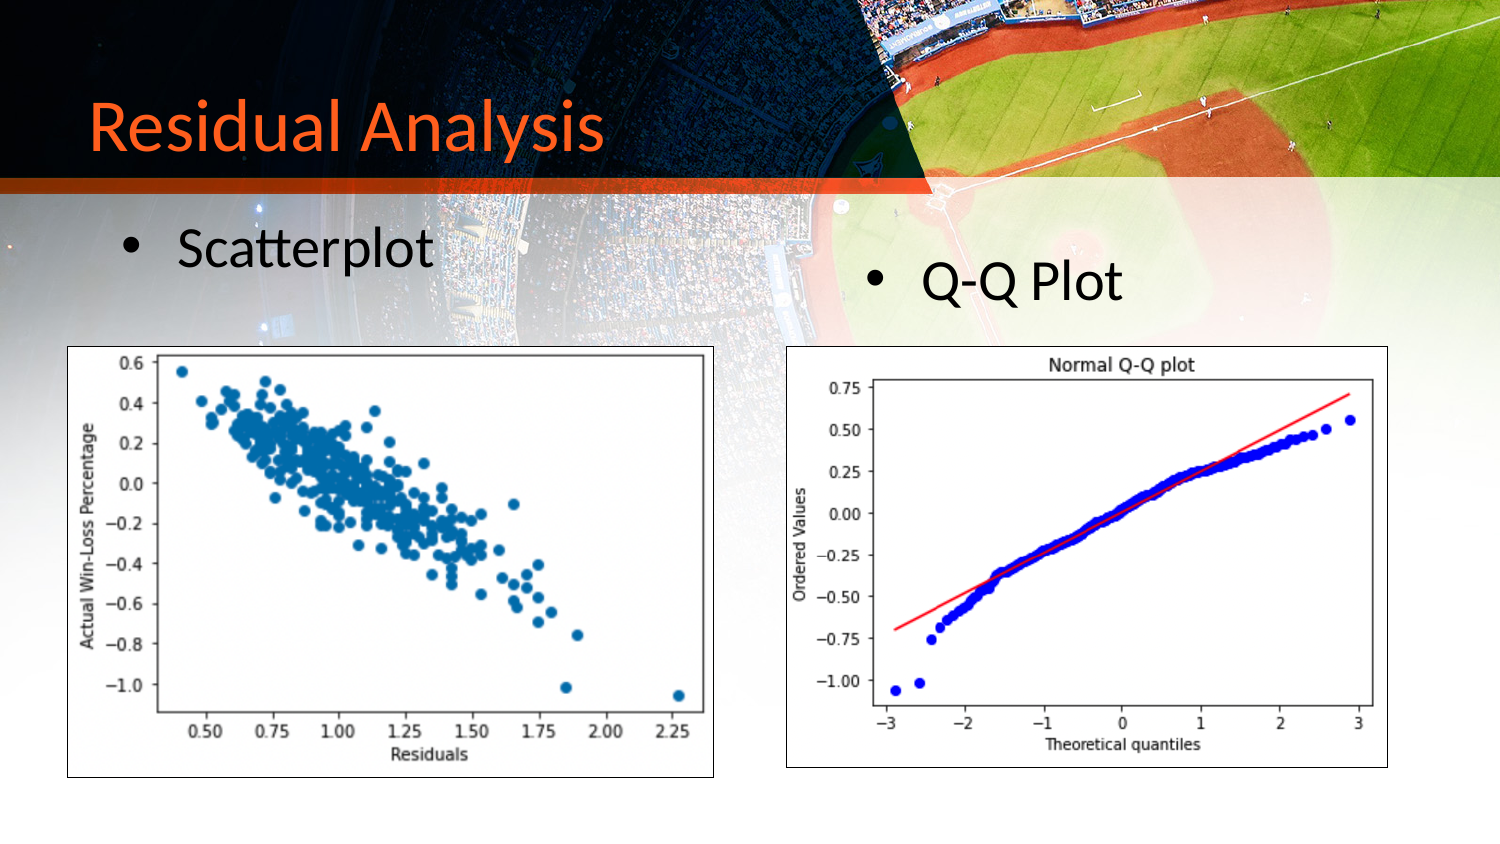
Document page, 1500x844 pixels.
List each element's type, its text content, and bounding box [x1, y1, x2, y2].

text_box Q-Q Plot [850, 234, 1277, 345]
title Residual Analysis [73, 46, 1427, 197]
picture [0, 0, 1500, 844]
list Scatterplot [106, 201, 558, 327]
